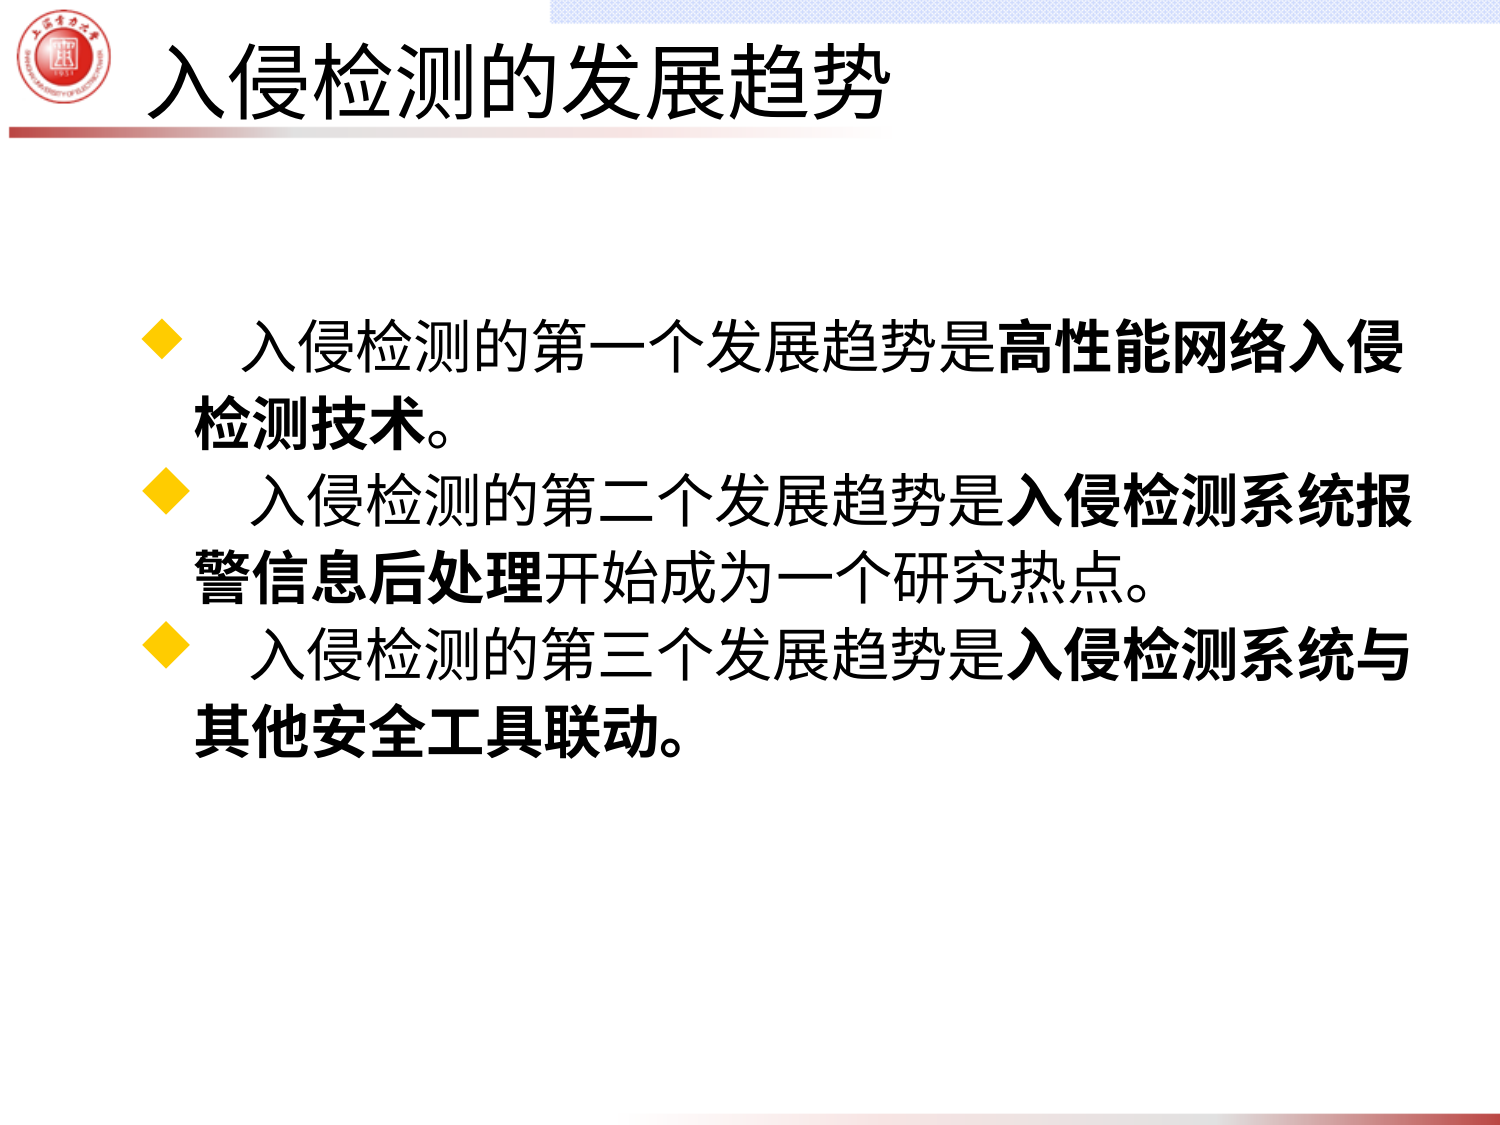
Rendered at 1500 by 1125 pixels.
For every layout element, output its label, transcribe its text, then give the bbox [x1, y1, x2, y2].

picture [0, 0, 1500, 1125]
text_box 入侵检测的第一个发展趋势是高性能网络入侵检测技术。 入侵检测的第二个发展趋势是入侵检测系统报警信息后处理开始成为一个研究热点。 入侵检测的第三个发展趋势是入侵检测系统与其他安全工具联动。 [66, 295, 1435, 857]
text_box 入侵检测的发展趋势 [129, 47, 1313, 138]
